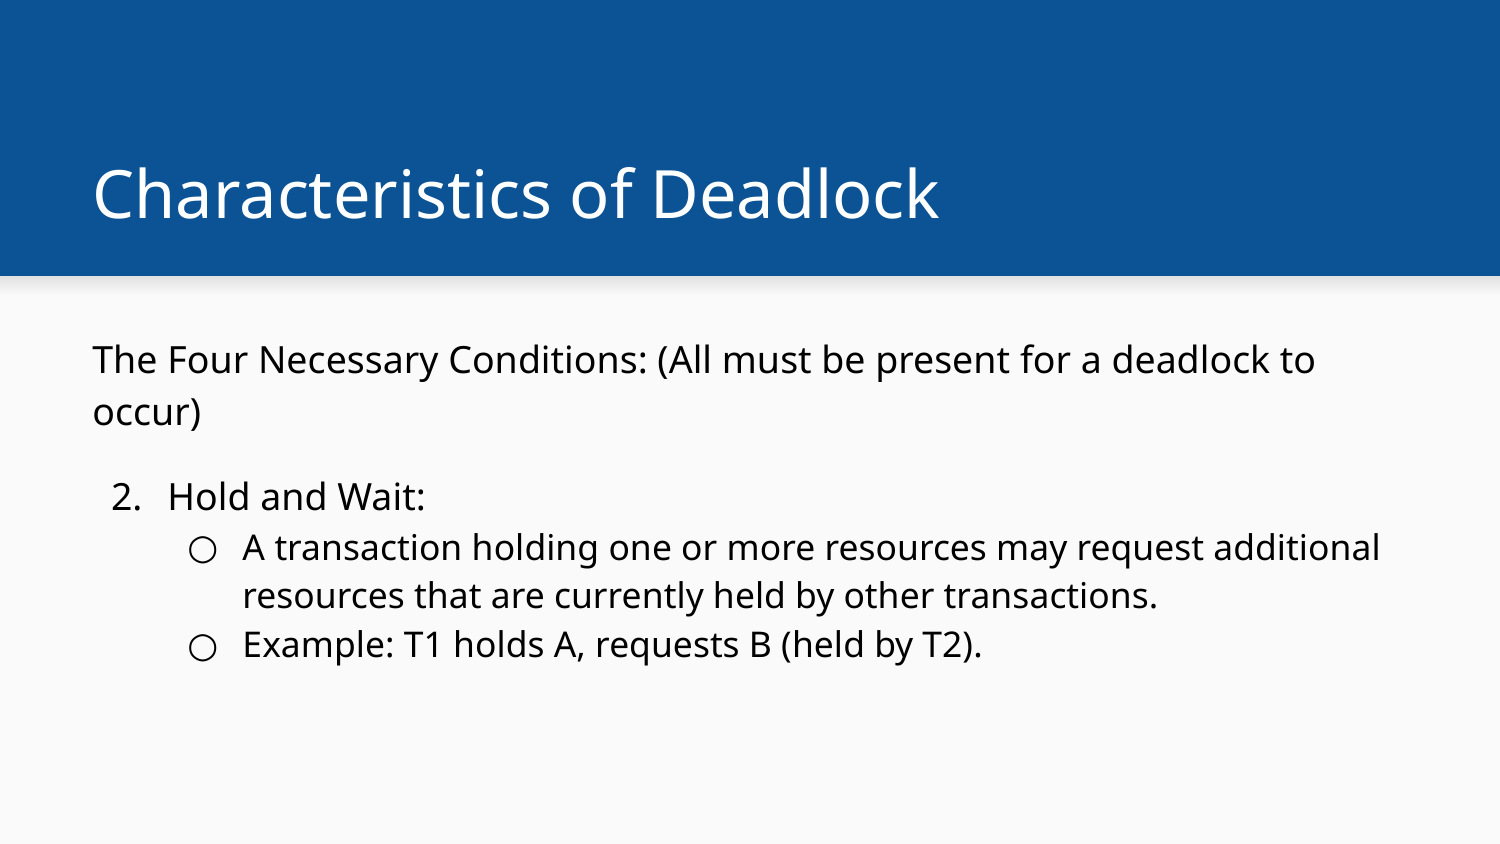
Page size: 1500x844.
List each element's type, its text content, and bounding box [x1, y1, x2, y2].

list The Four Necessary Conditions: (All must be present for a deadlock to occur) Hold and Wait: A transaction holding one or more resources may request additional resources that are currently held by other transactions. Example: T1 holds A, requests B (held by T2). [77, 314, 1427, 760]
title Characteristics of Deadlock [77, 121, 1427, 248]
